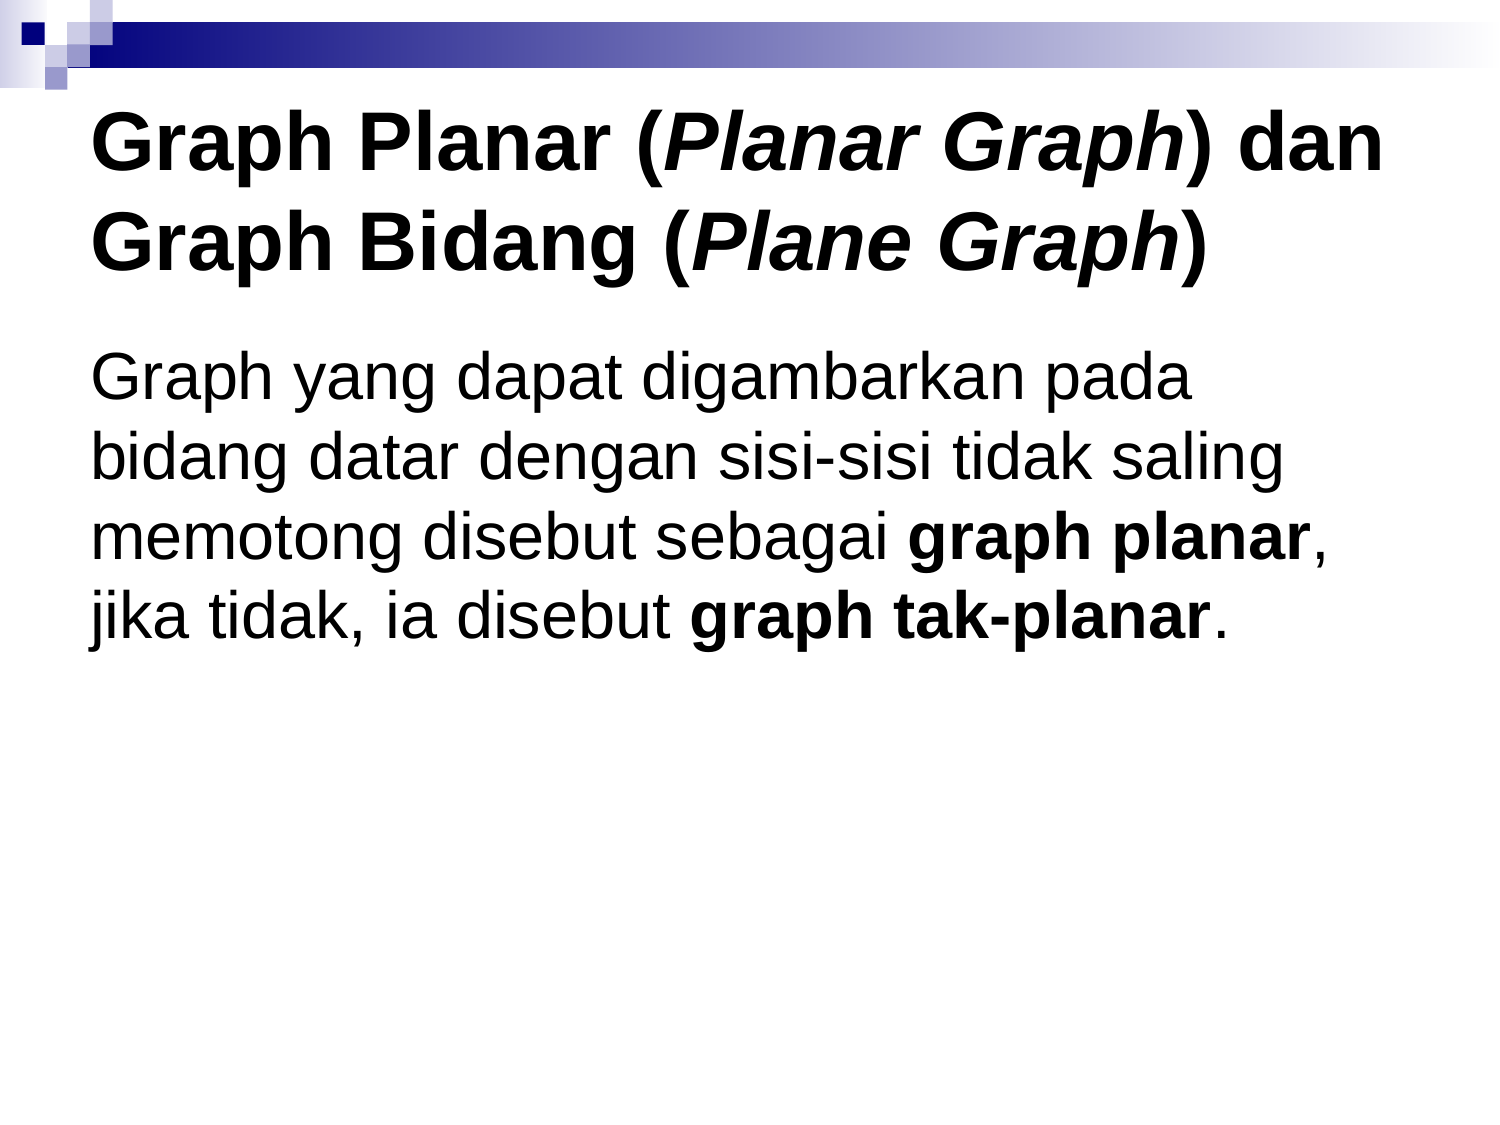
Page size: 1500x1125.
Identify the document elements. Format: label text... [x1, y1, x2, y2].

list Graph yang dapat digambarkan pada bidang datar dengan sisi-sisi tidak saling memotong disebut sebagai graph planar, jika tidak, ia disebut graph tak-planar. [74, 324, 1426, 963]
title Graph Planar (Planar Graph) dan Graph Bidang (Plane Graph) [74, 74, 1426, 301]
